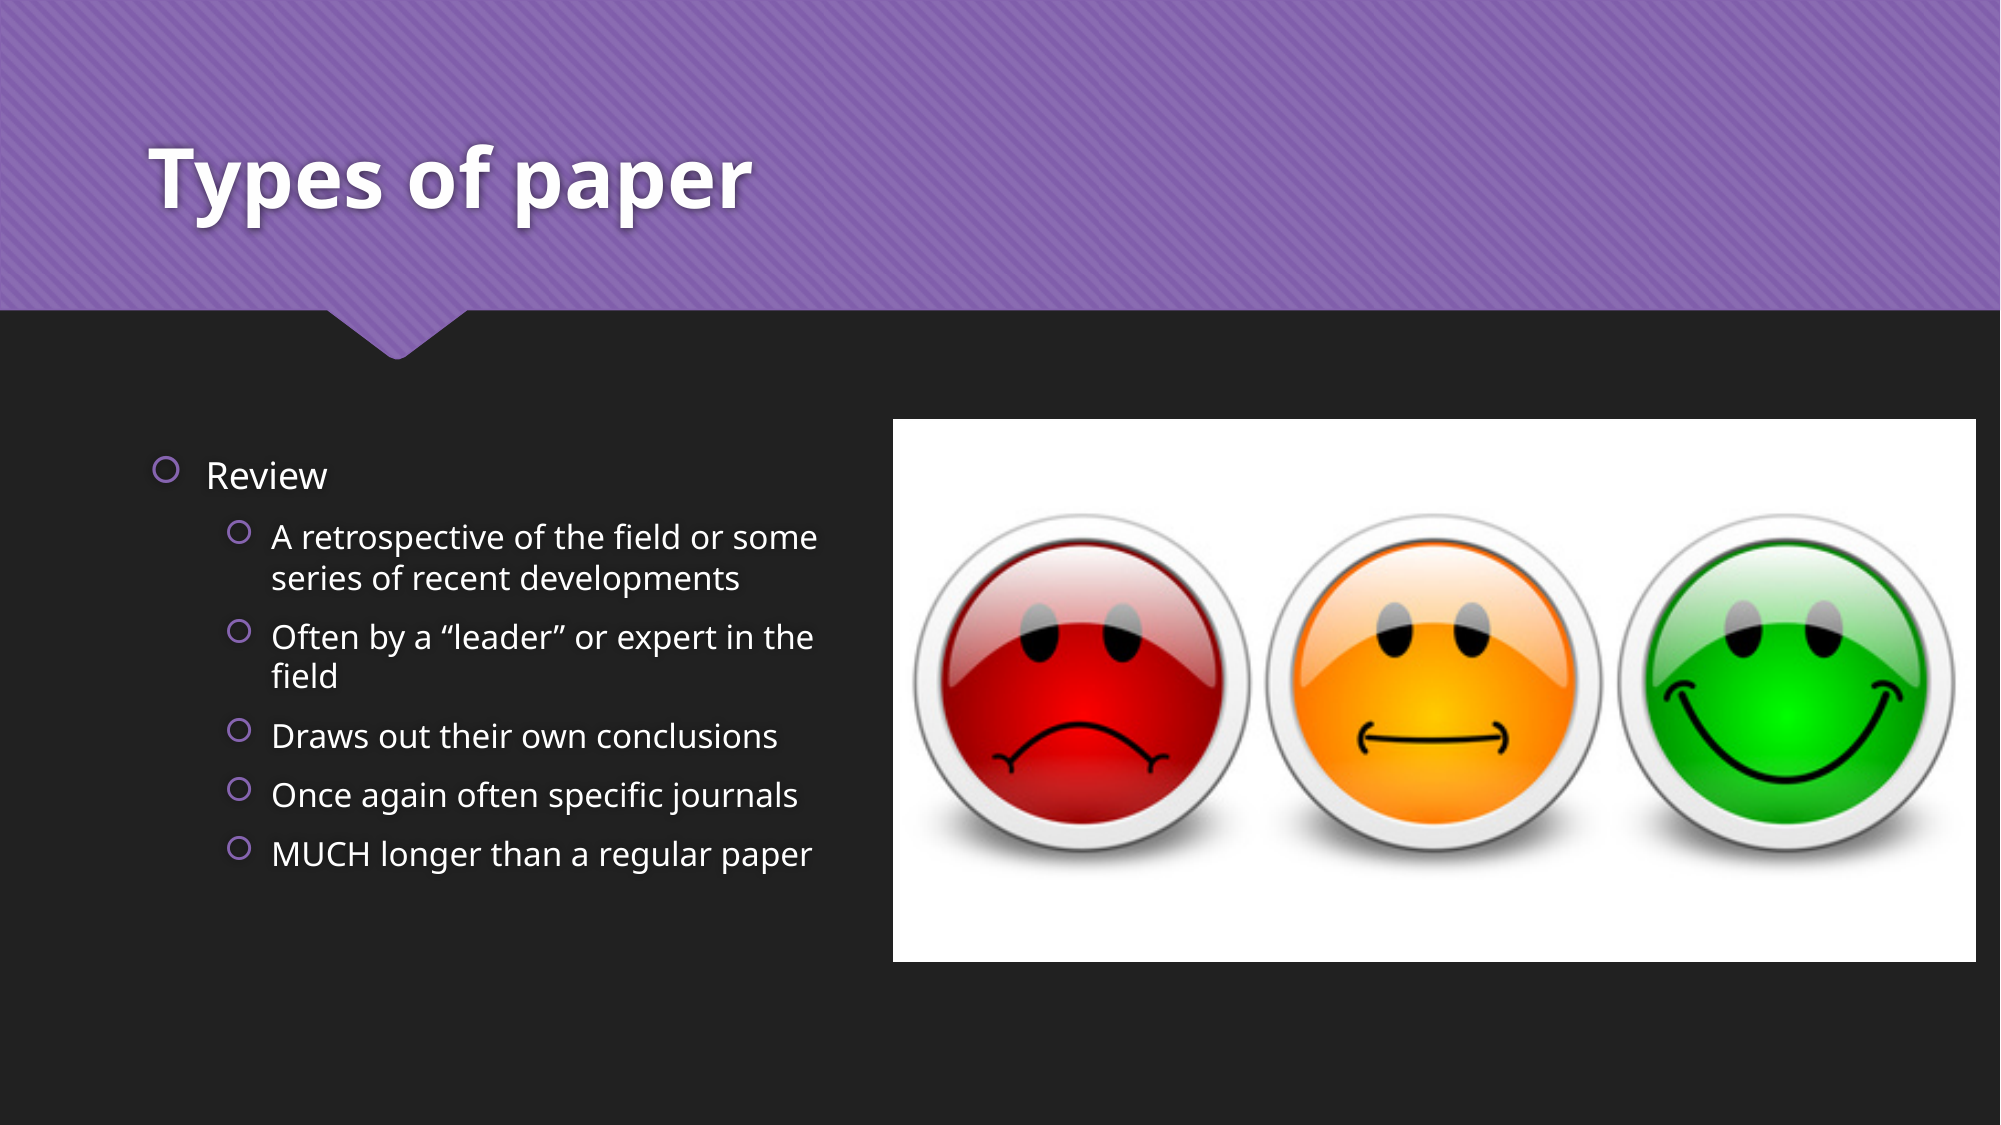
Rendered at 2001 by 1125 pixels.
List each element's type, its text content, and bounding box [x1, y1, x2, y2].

list Review A retrospective of the field or some series of recent developments Often by a “leader” or expert in the field Draws out their own conclusions Once again often specific journals MUCH longer than a regular paper [134, 364, 863, 962]
picture [893, 419, 1976, 962]
title Types of paper [132, 73, 1868, 233]
